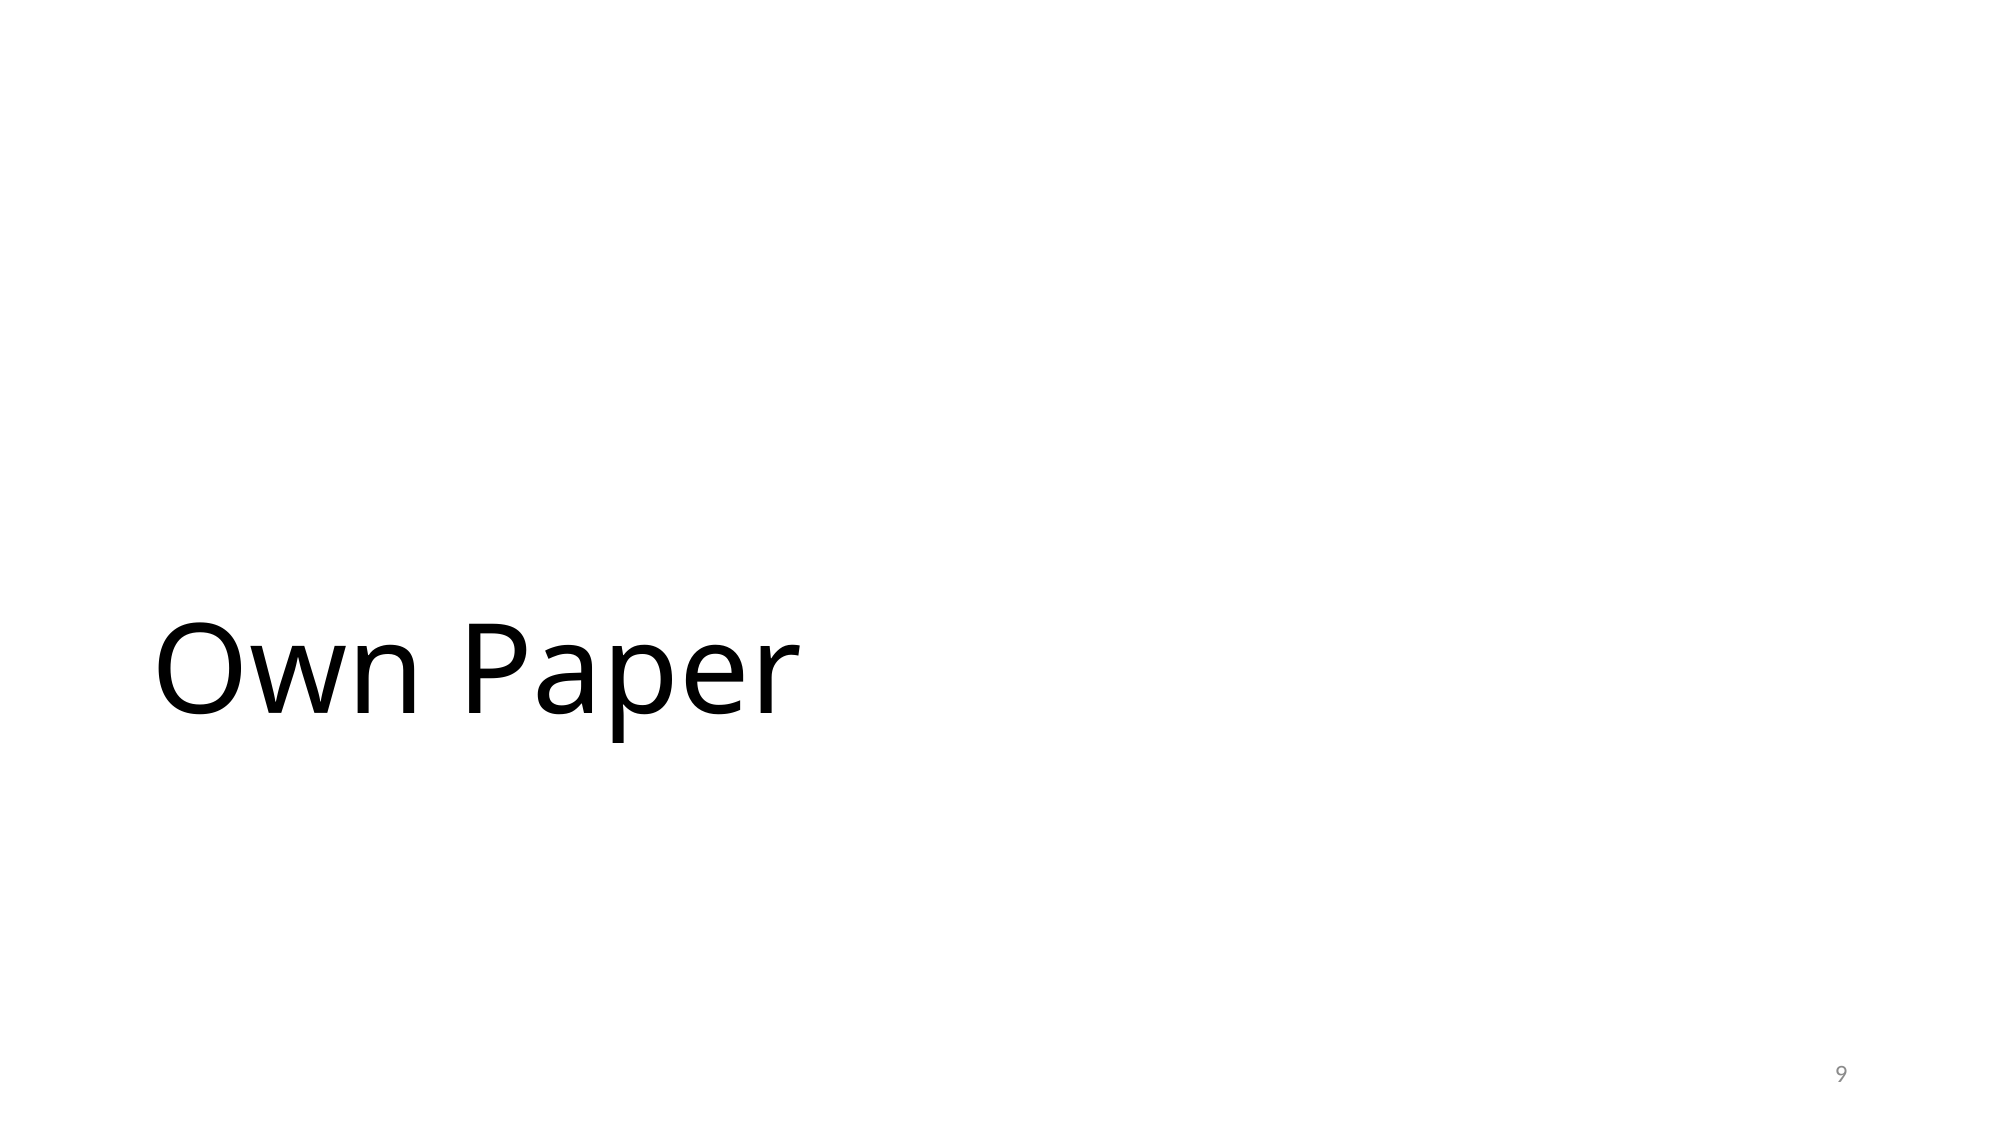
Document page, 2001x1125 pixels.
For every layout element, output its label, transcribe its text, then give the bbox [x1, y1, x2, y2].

title Own Paper [136, 280, 1862, 749]
slide_number 9 [1412, 1042, 1863, 1103]
